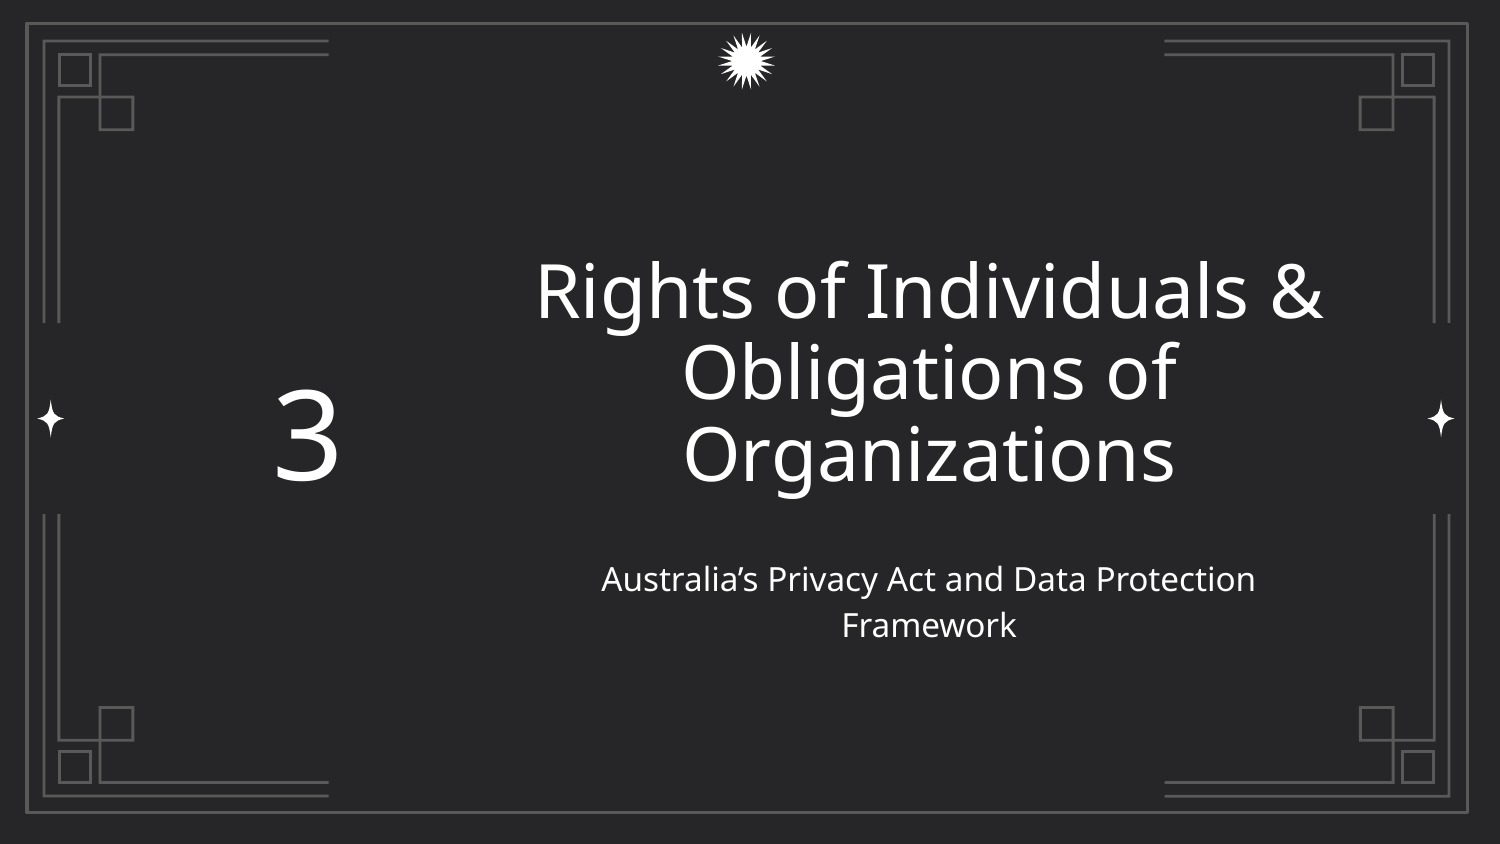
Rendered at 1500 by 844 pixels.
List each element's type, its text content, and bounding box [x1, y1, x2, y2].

title 3 [172, 354, 444, 526]
subtitle Australia’s Privacy Act and Data Protection Framework [513, 536, 1346, 599]
title Rights of Individuals & Obligations of Organizations [513, 245, 1346, 513]
